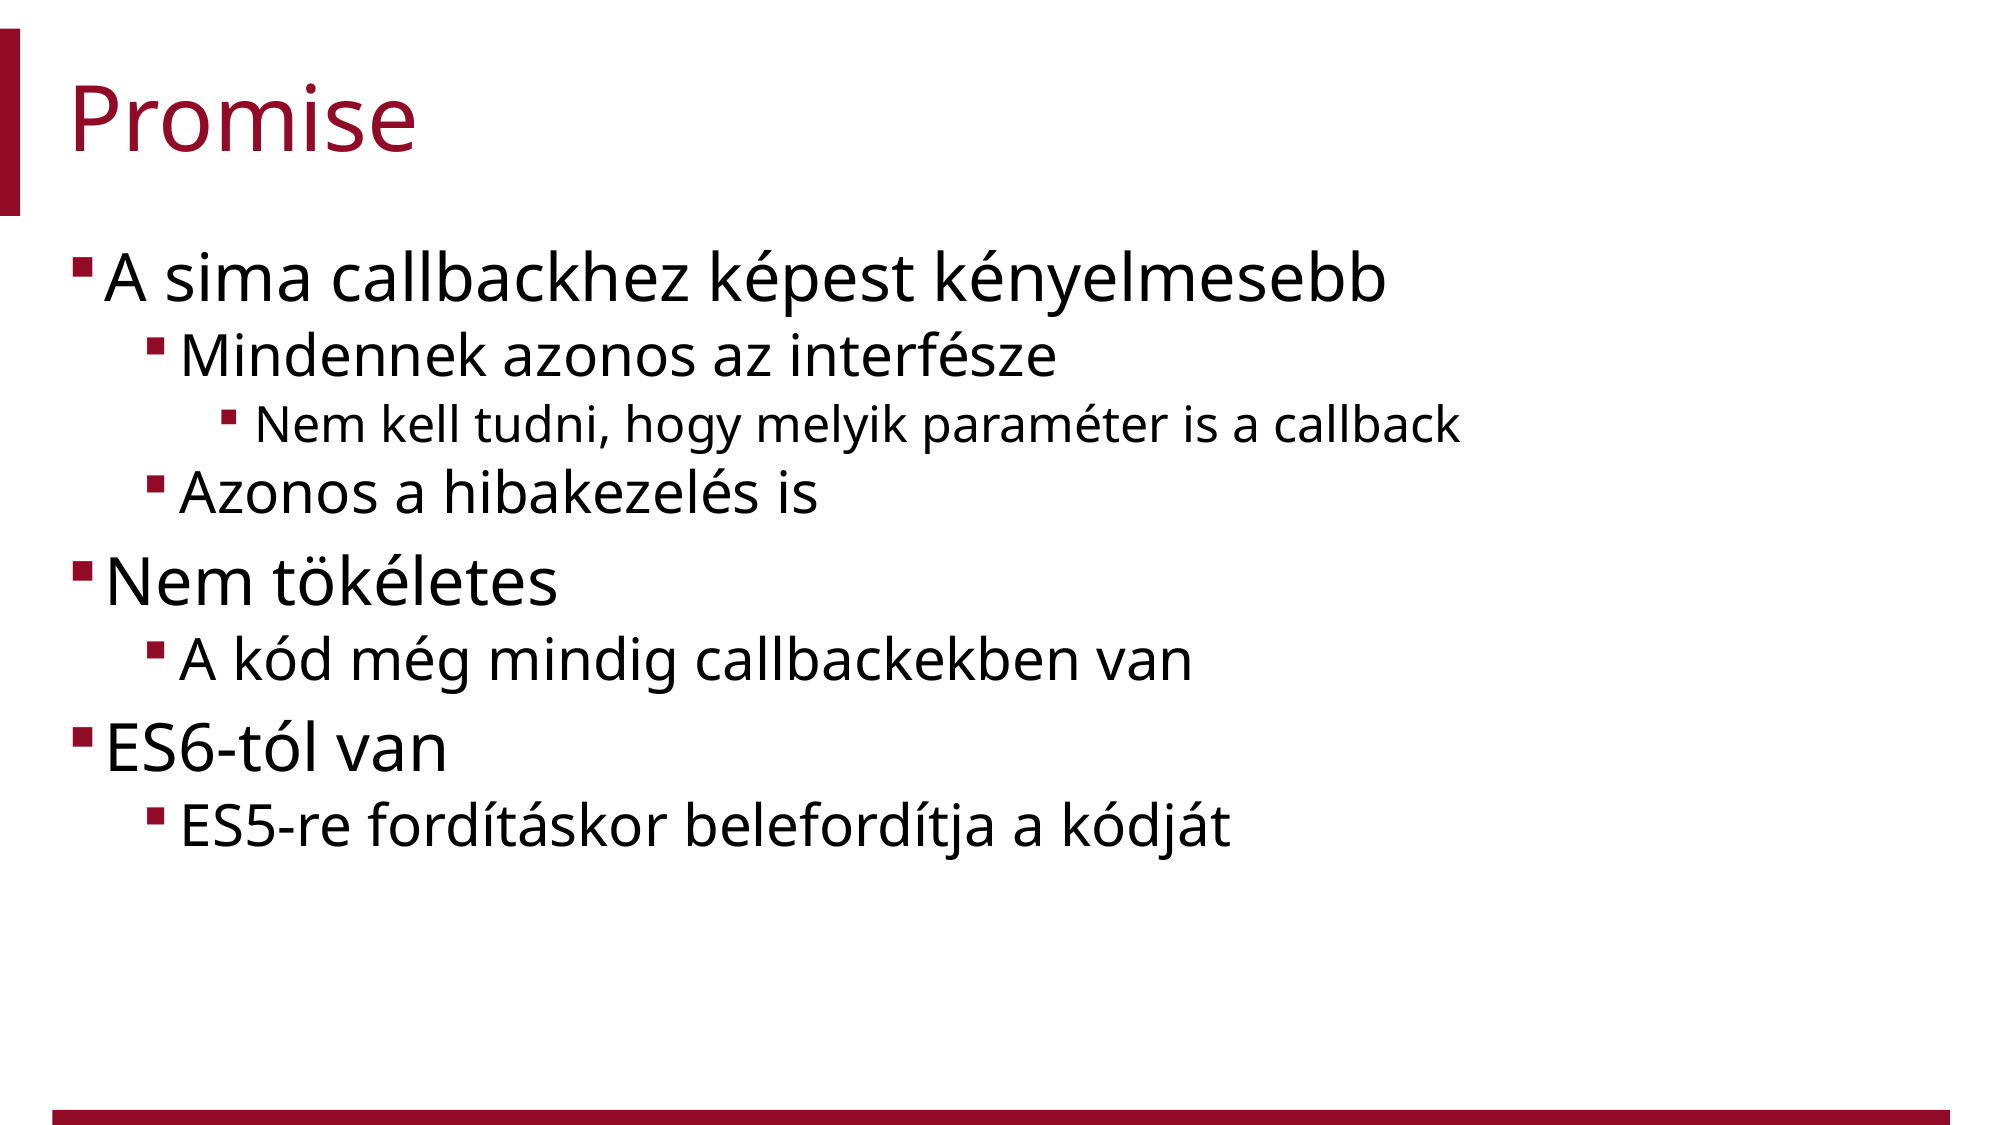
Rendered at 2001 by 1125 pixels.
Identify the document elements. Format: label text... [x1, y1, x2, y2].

list A sima callbackhez képest kényelmesebb Mindennek azonos az interfésze Nem kell tudni, hogy melyik paraméter is a callback Azonos a hibakezelés is Nem tökéletes A kód még mindig callbackekben van ES6-tól van ES5-re fordításkor belefordítja a kódját [52, 236, 1950, 1079]
title Promise [52, 28, 1950, 216]
